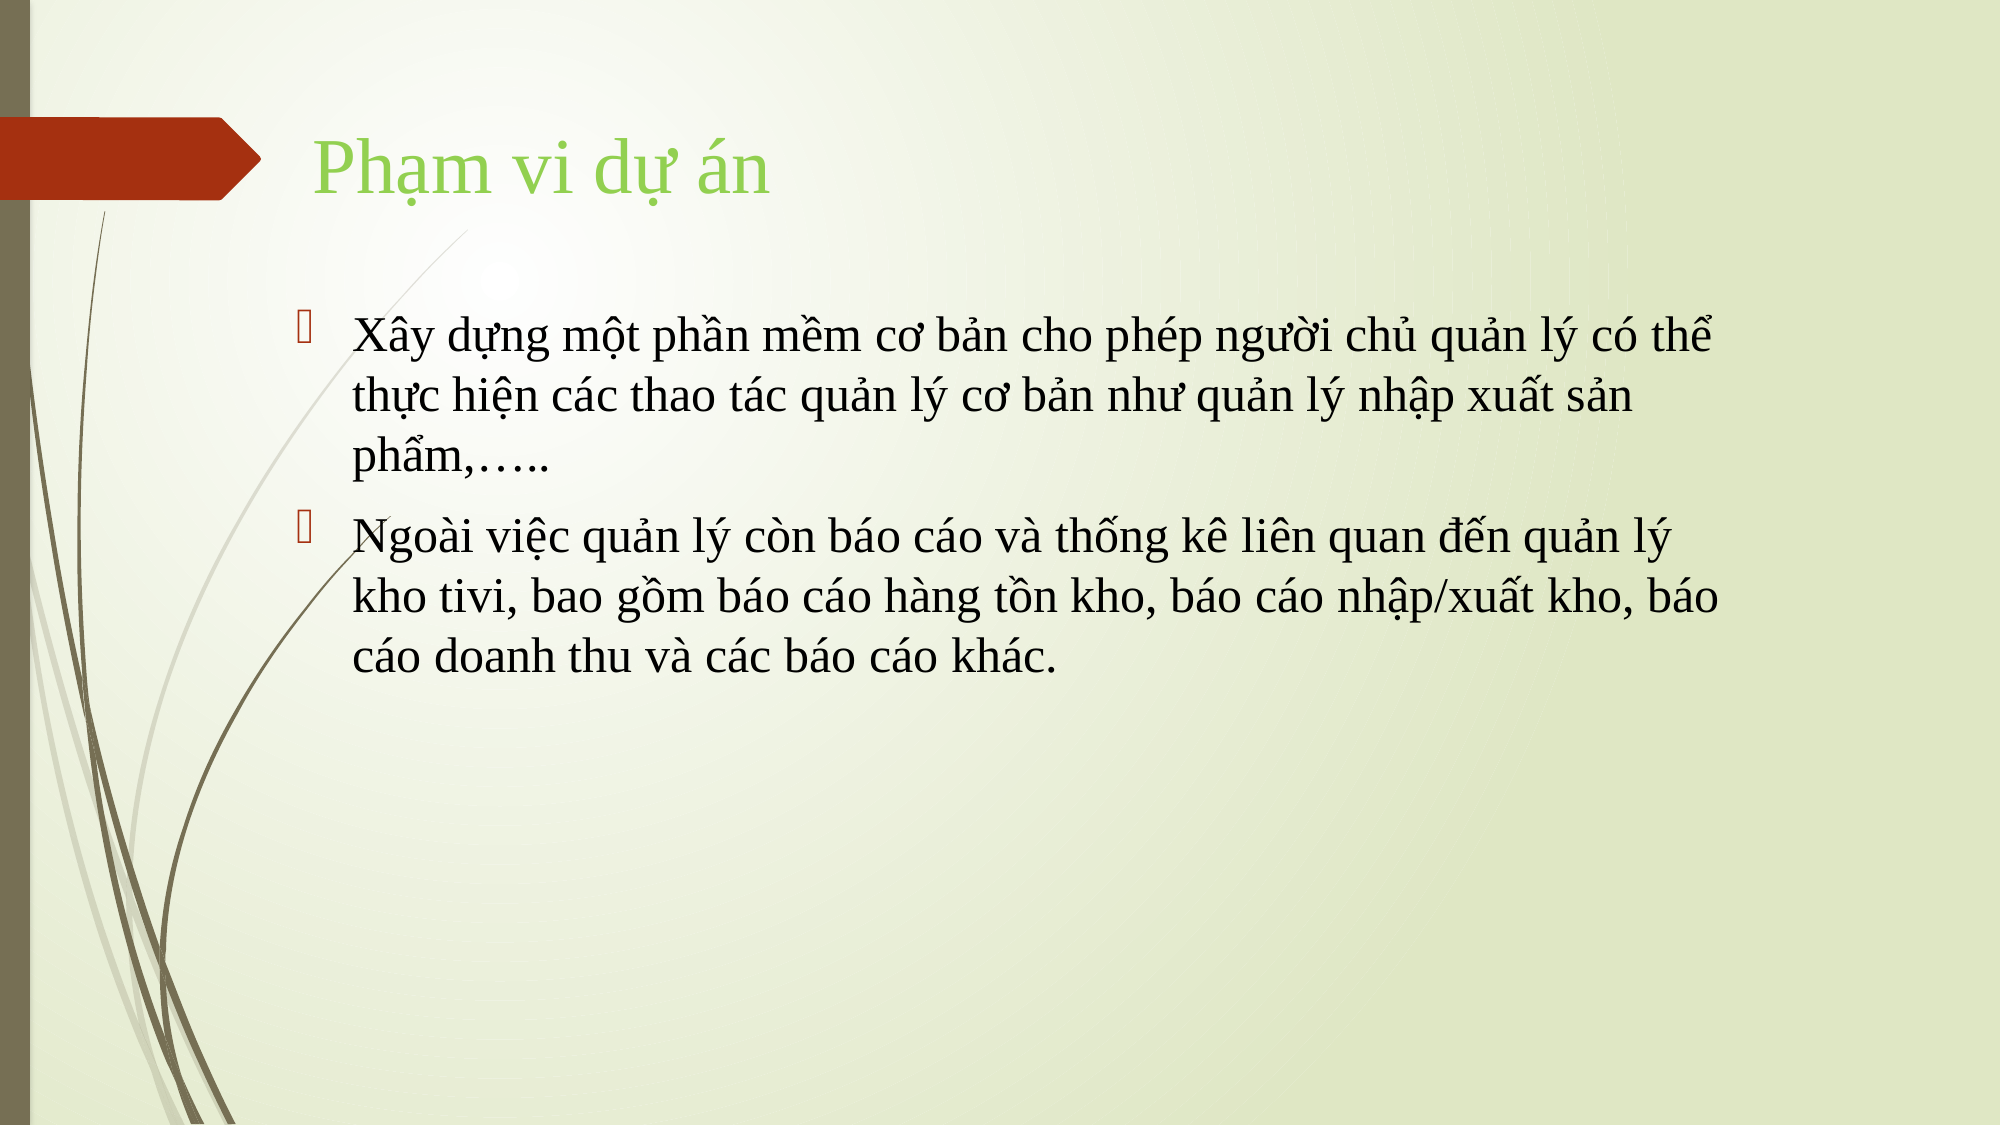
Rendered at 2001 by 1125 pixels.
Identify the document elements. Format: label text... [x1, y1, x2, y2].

title Phạm vi dự án [297, 107, 1760, 318]
list Xây dựng một phần mềm cơ bản cho phép người chủ quản lý có thể thực hiện các thao tác quản lý cơ bản như quản lý nhập xuất sản phẩm,….. Ngoài việc quản lý còn báo cáo và thống kê liên quan đến quản lý kho tivi, bao gồm báo cáo hàng tồn kho, báo cáo nhập/xuất kho, báo cáo doanh thu và các báo cáo khác. [280, 293, 1744, 914]
